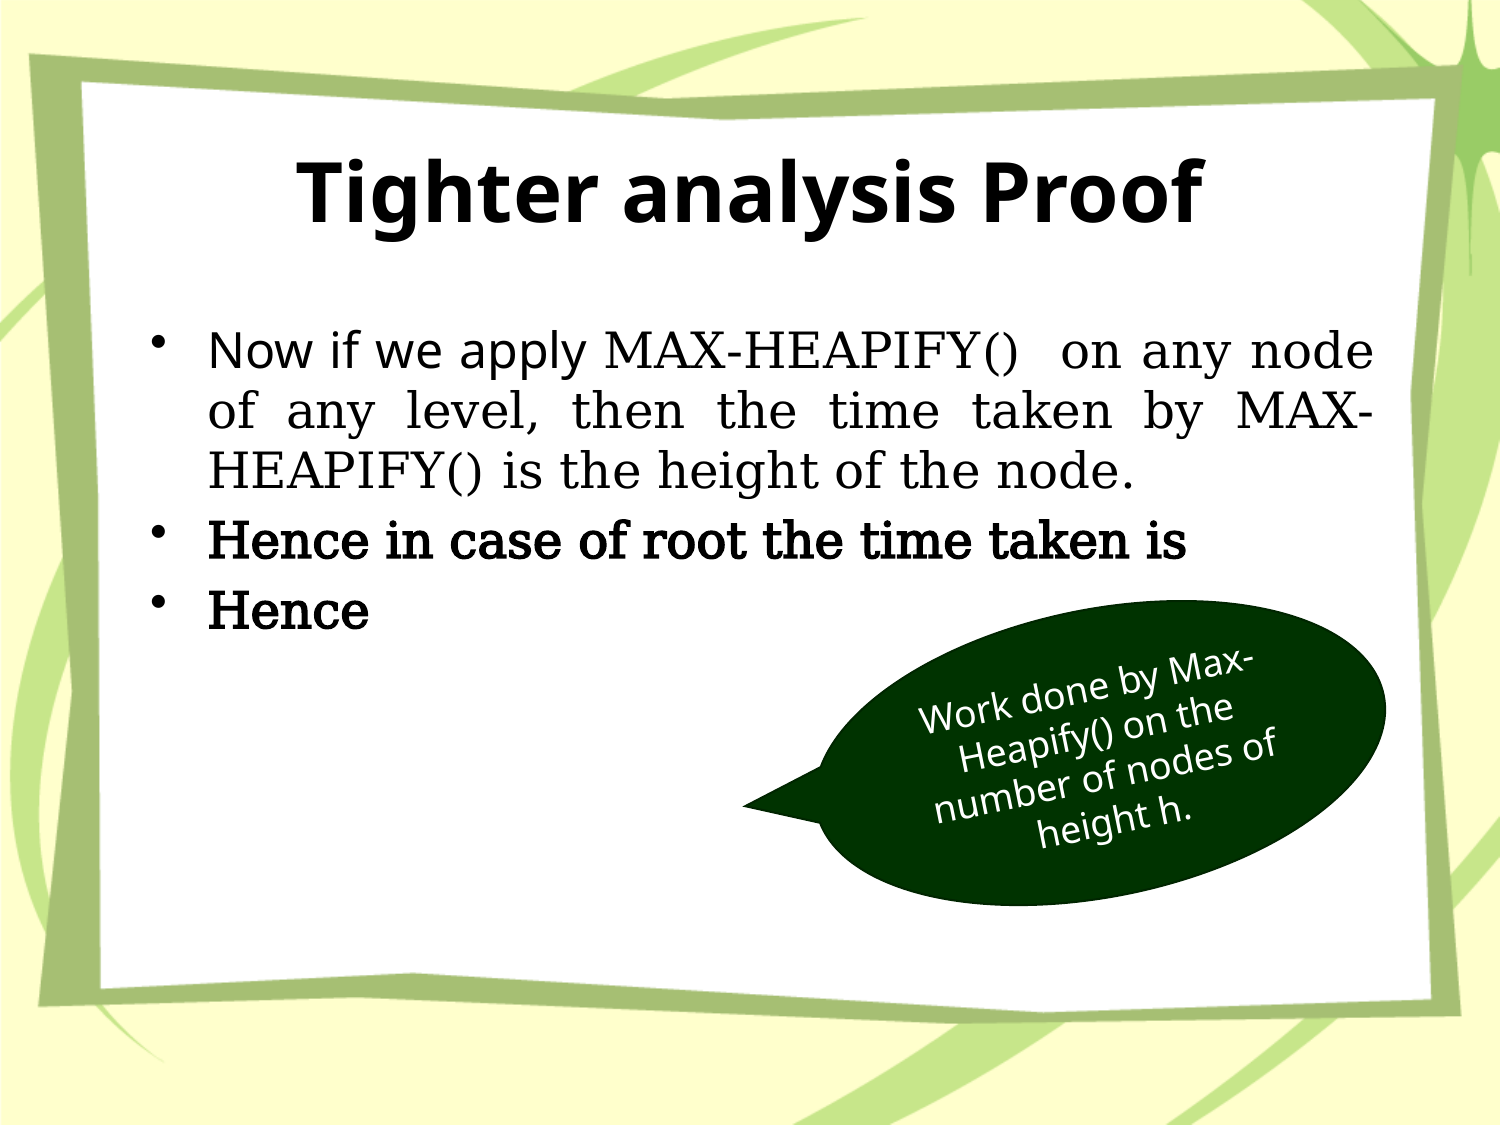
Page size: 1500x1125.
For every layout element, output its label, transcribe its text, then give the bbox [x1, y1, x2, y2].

picture [0, 0, 1500, 1125]
text_box Work done by Max-Heapify() on the number of nodes of height h. [742, 600, 1387, 907]
title Tighter analysis Proof [75, 95, 1425, 283]
